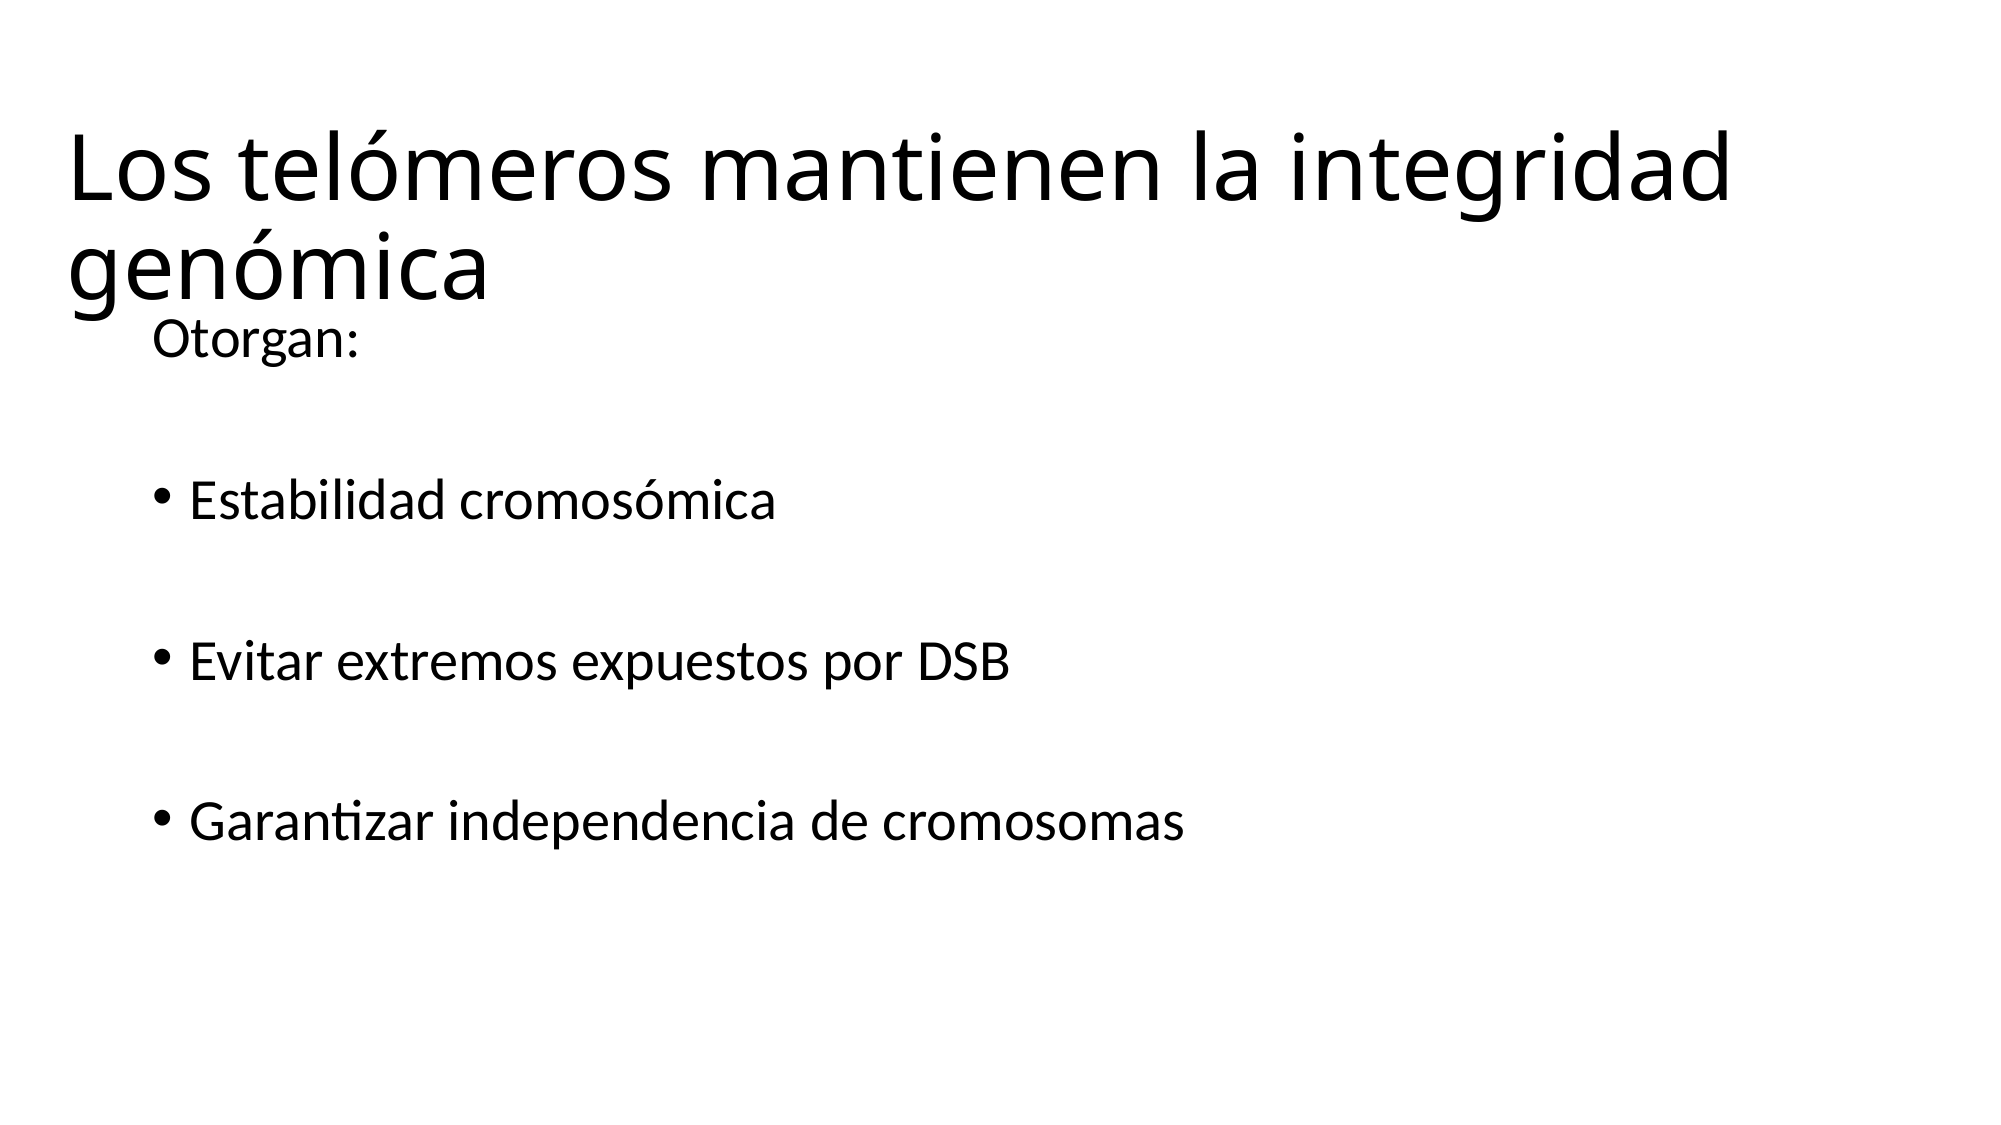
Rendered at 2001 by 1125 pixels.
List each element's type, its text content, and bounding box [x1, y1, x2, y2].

list Otorgan: Estabilidad cromosómica Evitar extremos expuestos por DSB Garantizar independencia de cromosomas [137, 299, 1863, 1014]
title Los telómeros mantienen la integridad genómica [51, 111, 1949, 330]
